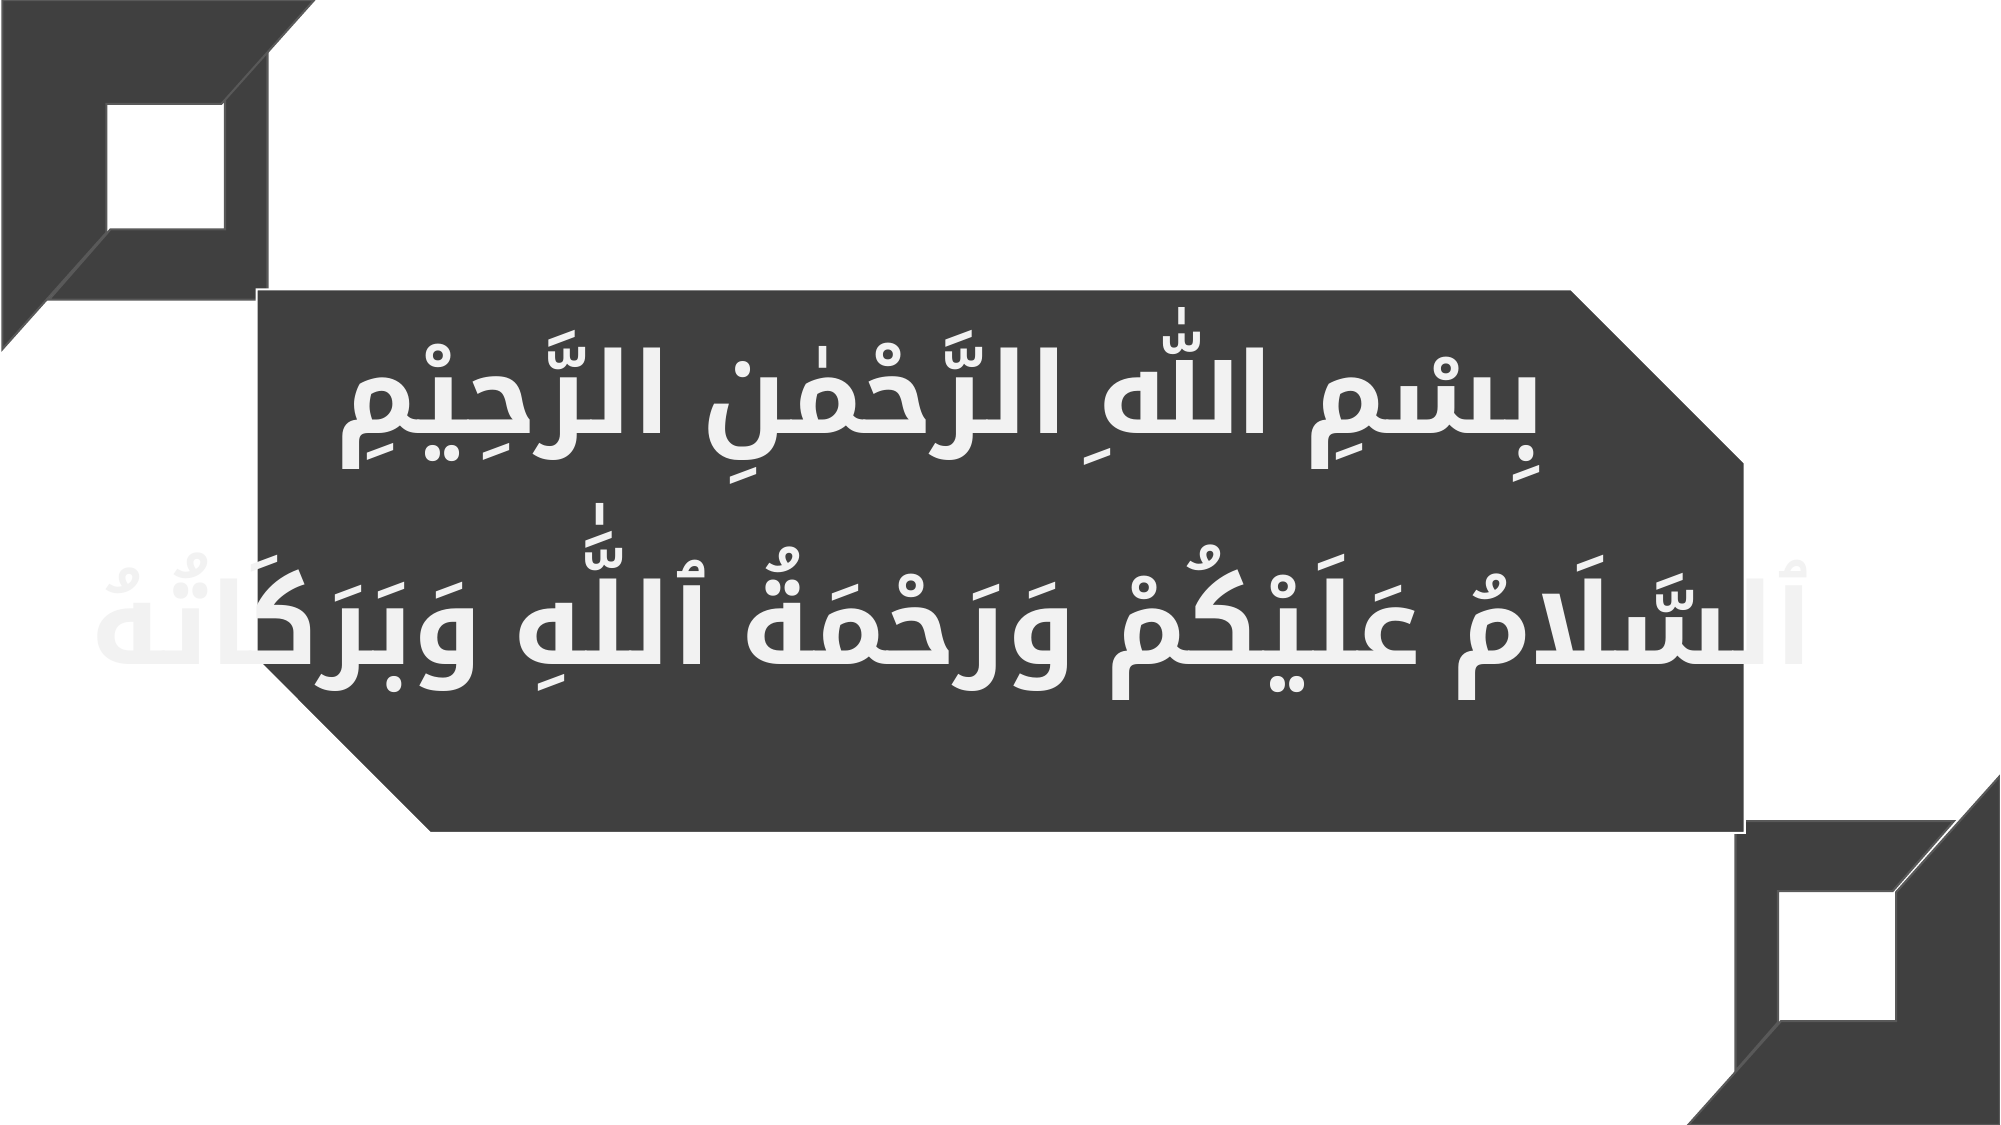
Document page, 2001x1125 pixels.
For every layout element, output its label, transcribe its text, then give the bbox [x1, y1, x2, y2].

text_box ٱلسَّلَامُ عَلَيْكُمْ وَرَحْمَةُ ٱللَّٰهِ وَبَرَكَاتُهُ [74, 544, 1829, 695]
text_box [290, 695, 1746, 834]
text_box [1, 0, 316, 352]
text_box بِسْمِ اللهِ الرَّحْمٰنِ الرَّحِيْمِ [320, 313, 1560, 463]
text_box [1686, 774, 2000, 1125]
text_box [48, 54, 269, 301]
text_box [1734, 820, 1957, 1071]
text_box [255, 288, 1746, 544]
